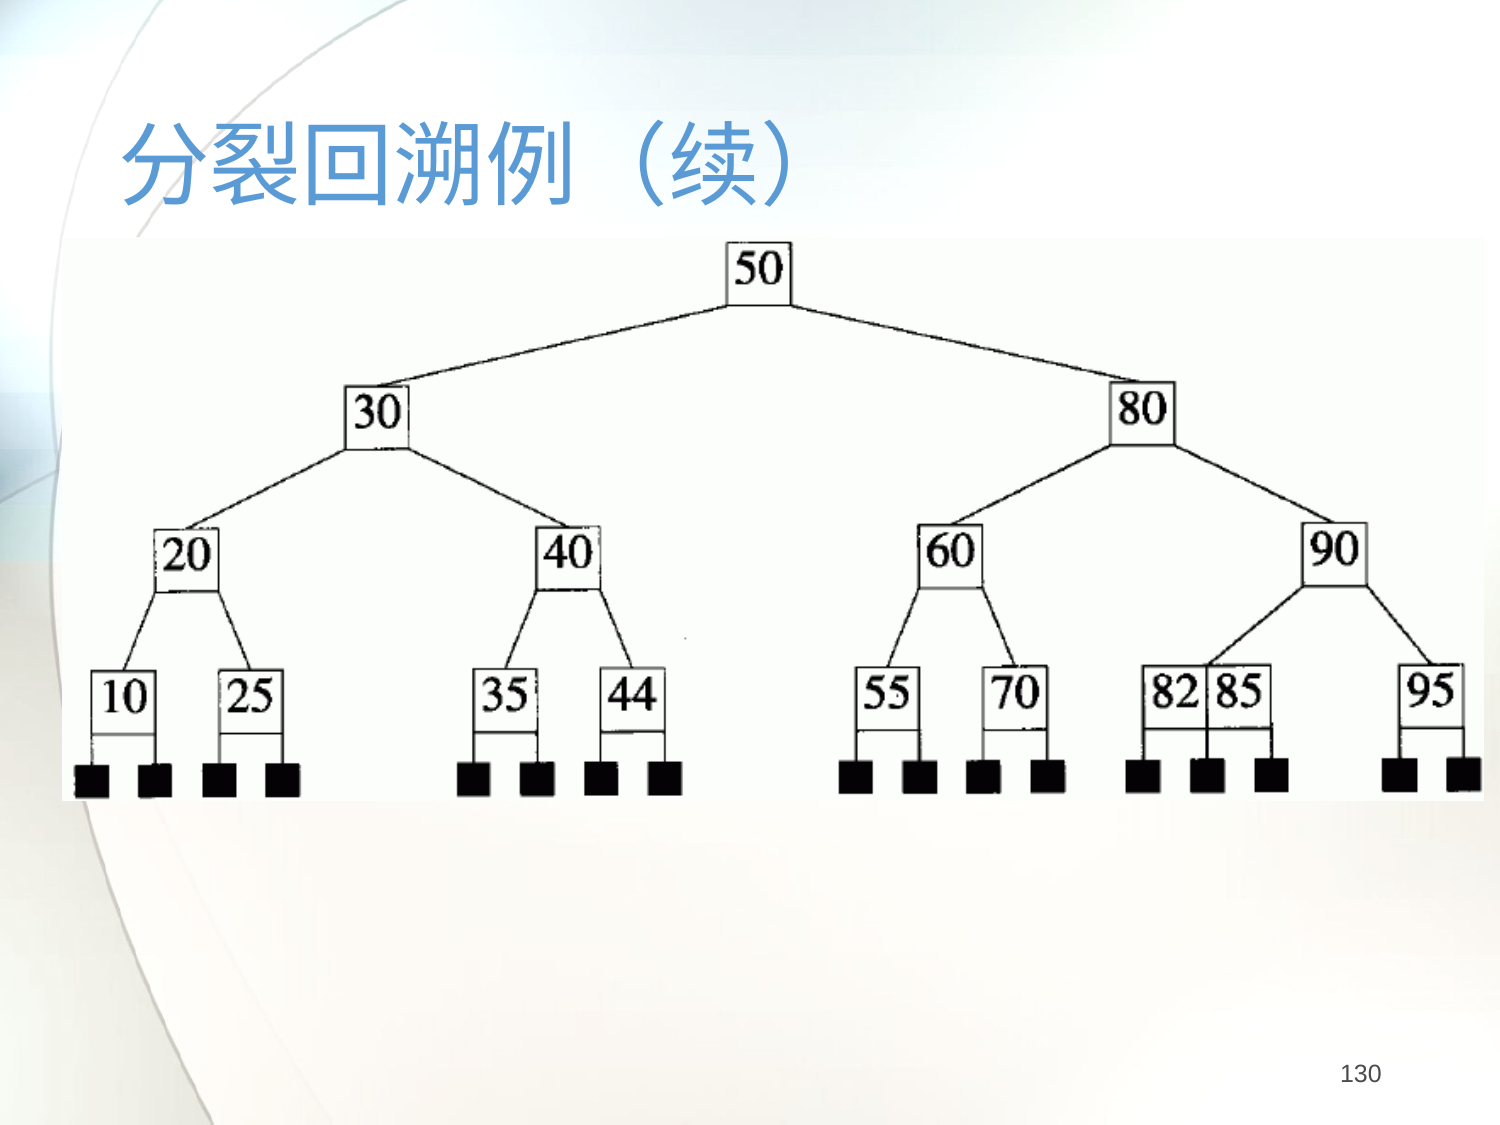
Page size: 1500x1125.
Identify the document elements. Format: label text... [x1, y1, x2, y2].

slide_number 130 [1059, 1042, 1397, 1103]
picture [0, 0, 1500, 1125]
title 分裂回溯例（续） [103, 59, 1397, 237]
